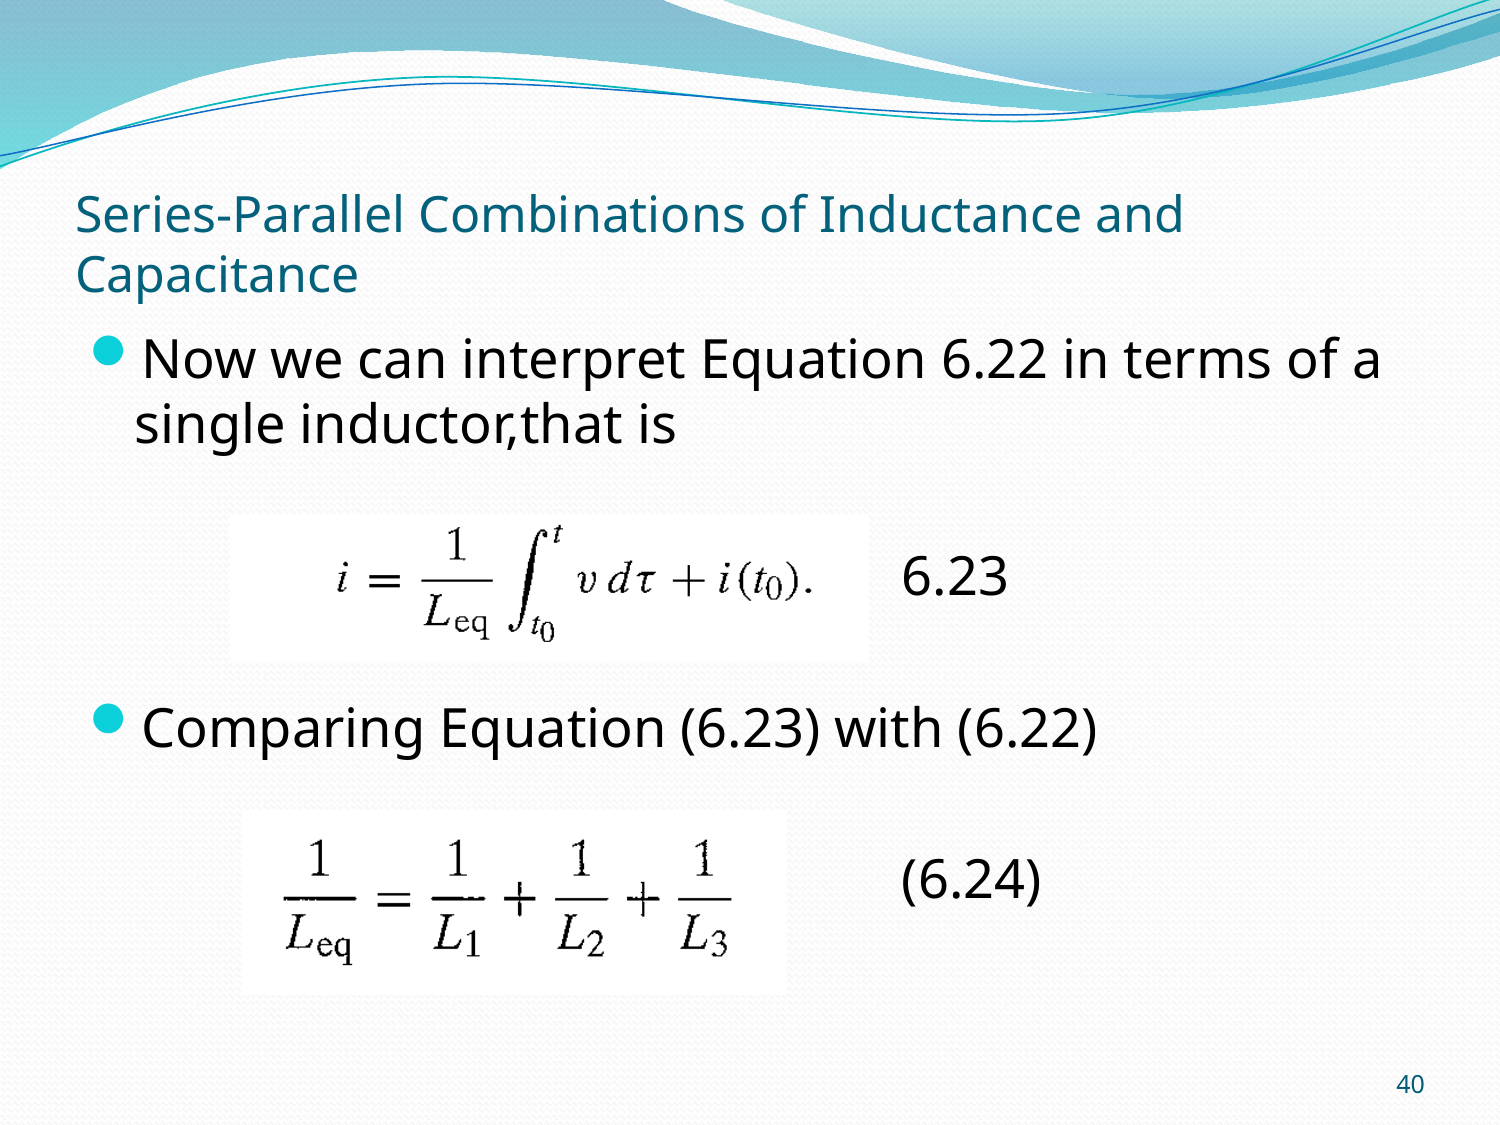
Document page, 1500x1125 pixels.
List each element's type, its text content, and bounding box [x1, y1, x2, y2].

title Series-Parallel Combinations of Inductance and Capacitance [75, 115, 1425, 303]
picture [241, 810, 786, 995]
list Now we can interpret Equation 6.22 in terms of a single inductor,that is 6.23 Comparing Equation (6.23) with (6.22) (6.24) [75, 317, 1425, 1038]
slide_number 40 [1299, 1042, 1425, 1103]
picture [229, 514, 869, 662]
